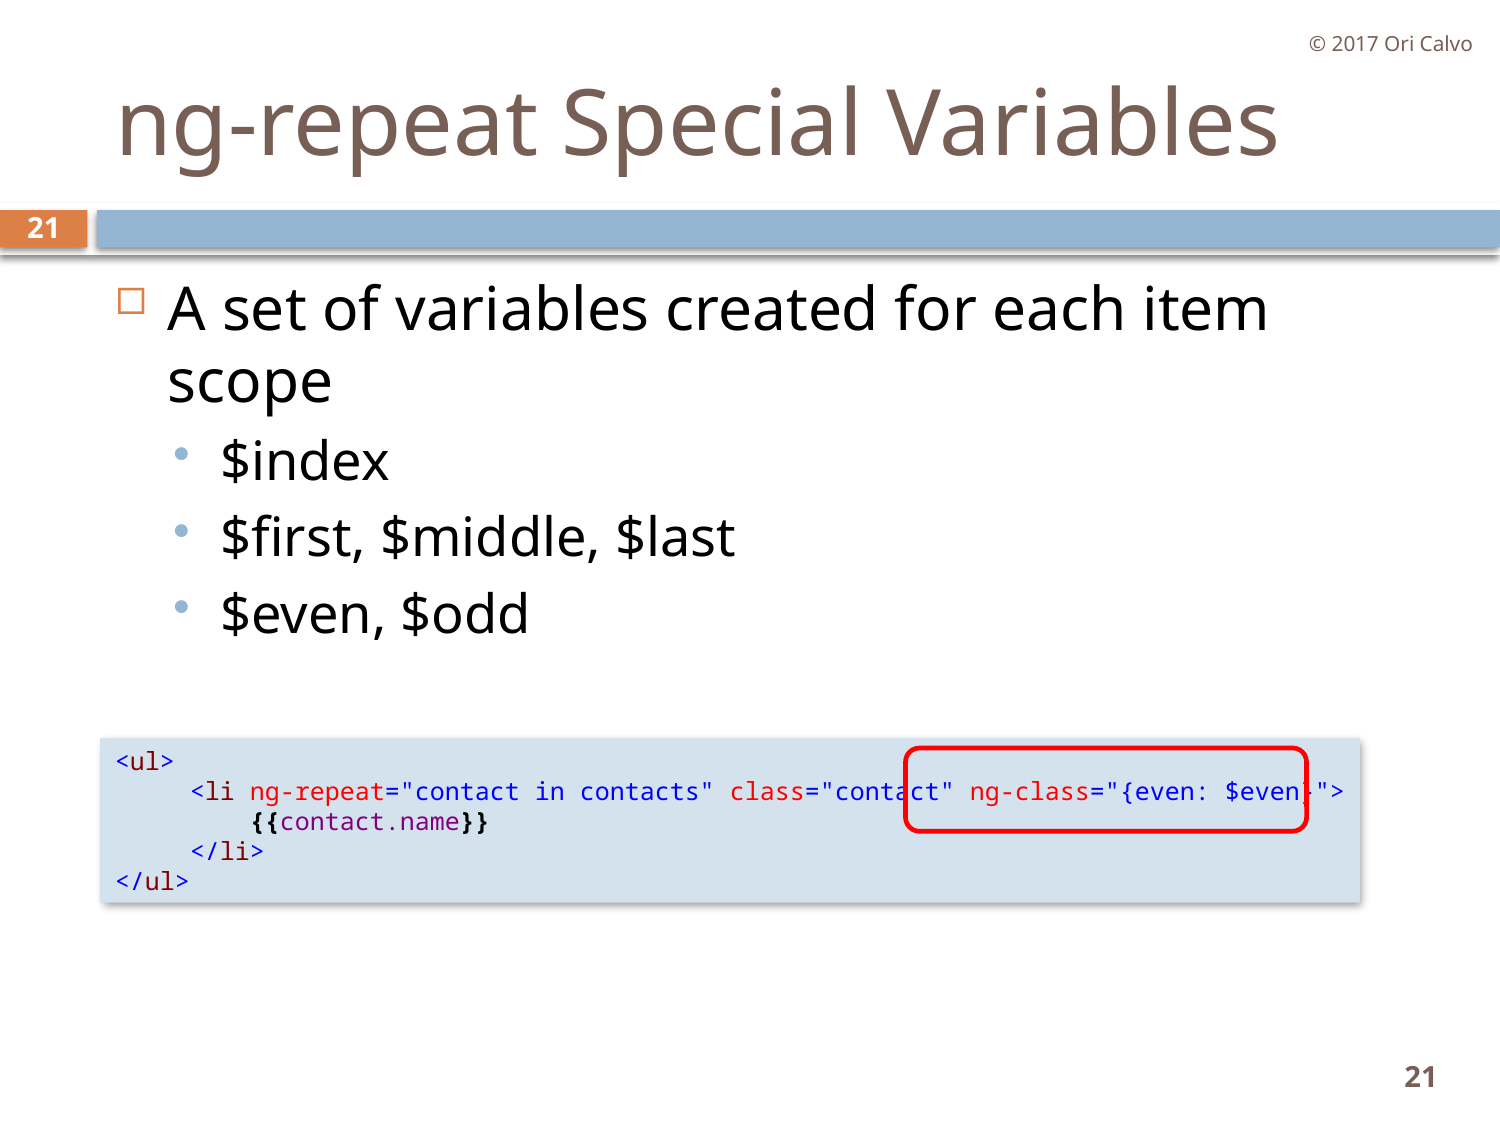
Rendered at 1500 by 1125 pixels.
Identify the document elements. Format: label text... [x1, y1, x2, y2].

text_box <ul> <li ng-repeat="contact in contacts" class="contact" ng-class="{even: $even}"> {{contact.name}} </li> </ul> [100, 738, 1360, 903]
list A set of variables created for each item scope $index $first, $middle, $last $even, $odd [100, 262, 1438, 1000]
slide_number 21 [0, 208, 88, 249]
footer © 2017 Ori Calvo [1281, 0, 1500, 90]
title ng-repeat Special Variables [100, 37, 1438, 200]
text_box [903, 746, 1309, 833]
